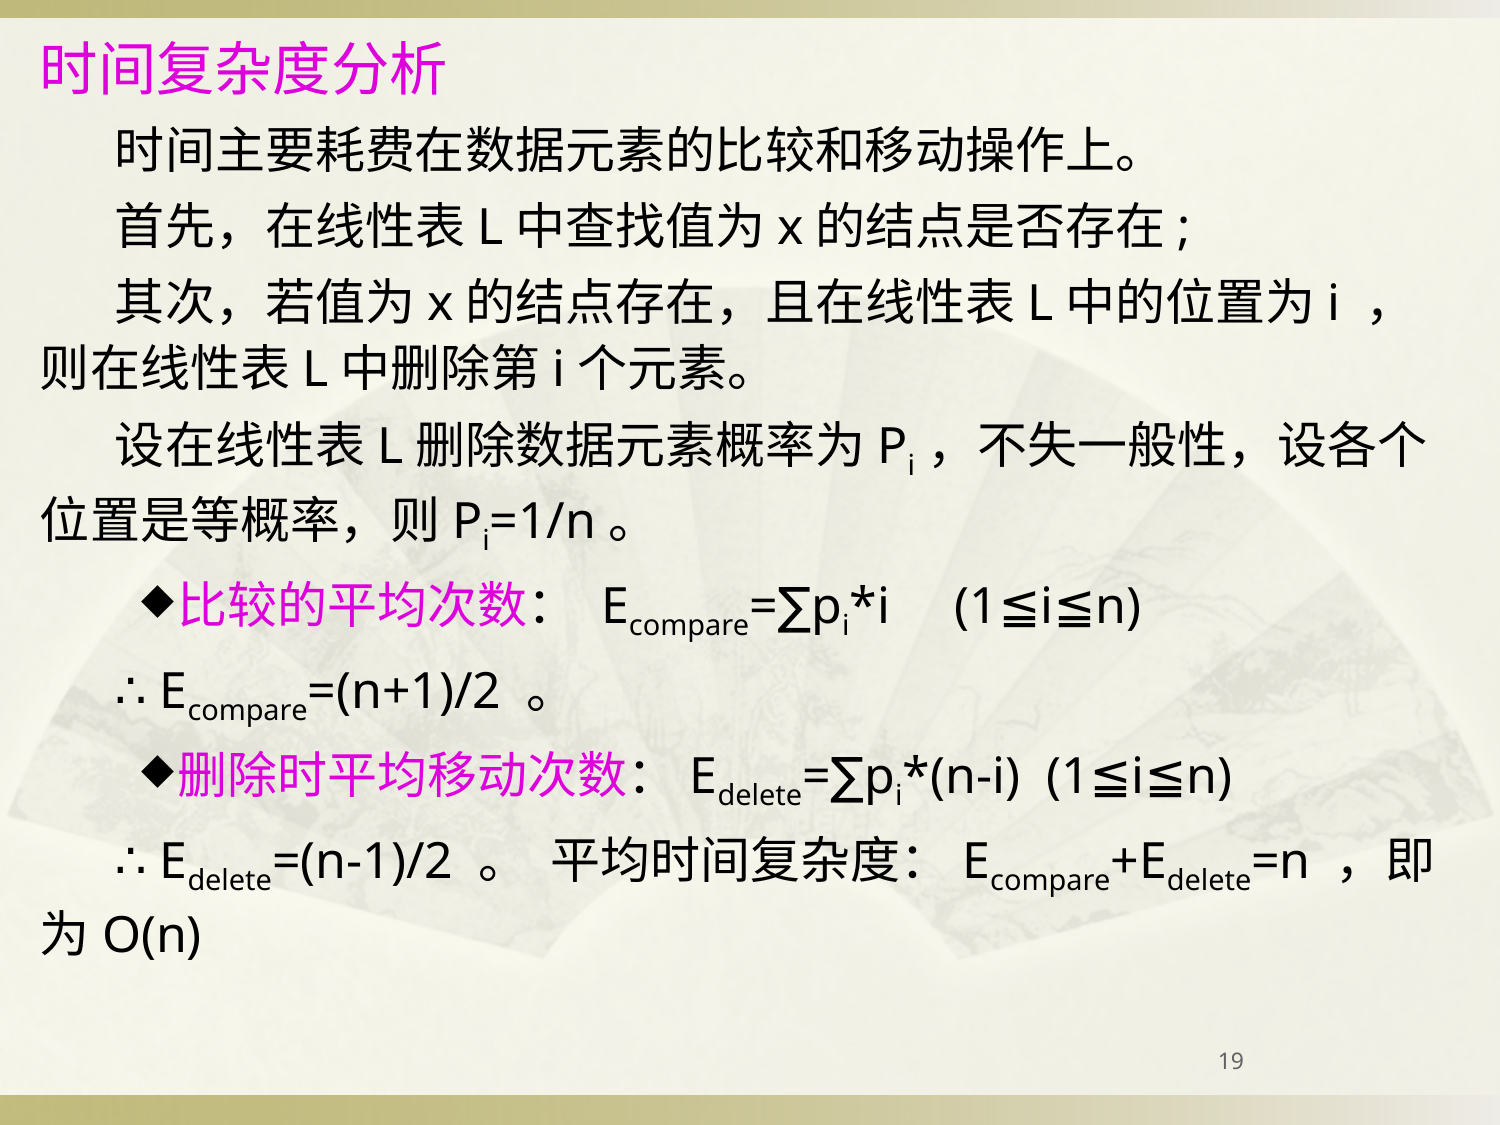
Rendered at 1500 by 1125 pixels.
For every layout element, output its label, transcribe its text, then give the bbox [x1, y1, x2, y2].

slide_number 19 [1074, 1025, 1388, 1100]
text_box 时间复杂度分析 时间主要耗费在数据元素的比较和移动操作上。 首先，在线性表L中查找值为x的结点是否存在; 其次，若值为x的结点存在，且在线性表L中的位置为i ，则在线性表L中删除第i个元素。 设在线性表L删除数据元素概率为Pi，不失一般性，设各个位置是等概率，则Pi=1/n。 比较的平均次数： Ecompare=∑pi*i (1≦i≦n) ∴ Ecompare=(n+1)/2 。 删除时平均移动次数：Edelete=∑pi*(n-i) (1≦i≦n) ∴ Edelete=(n-1)/2 。 平均时间复杂度：Ecompare+Edelete=n ，即为O(n) [24, 24, 1471, 1094]
